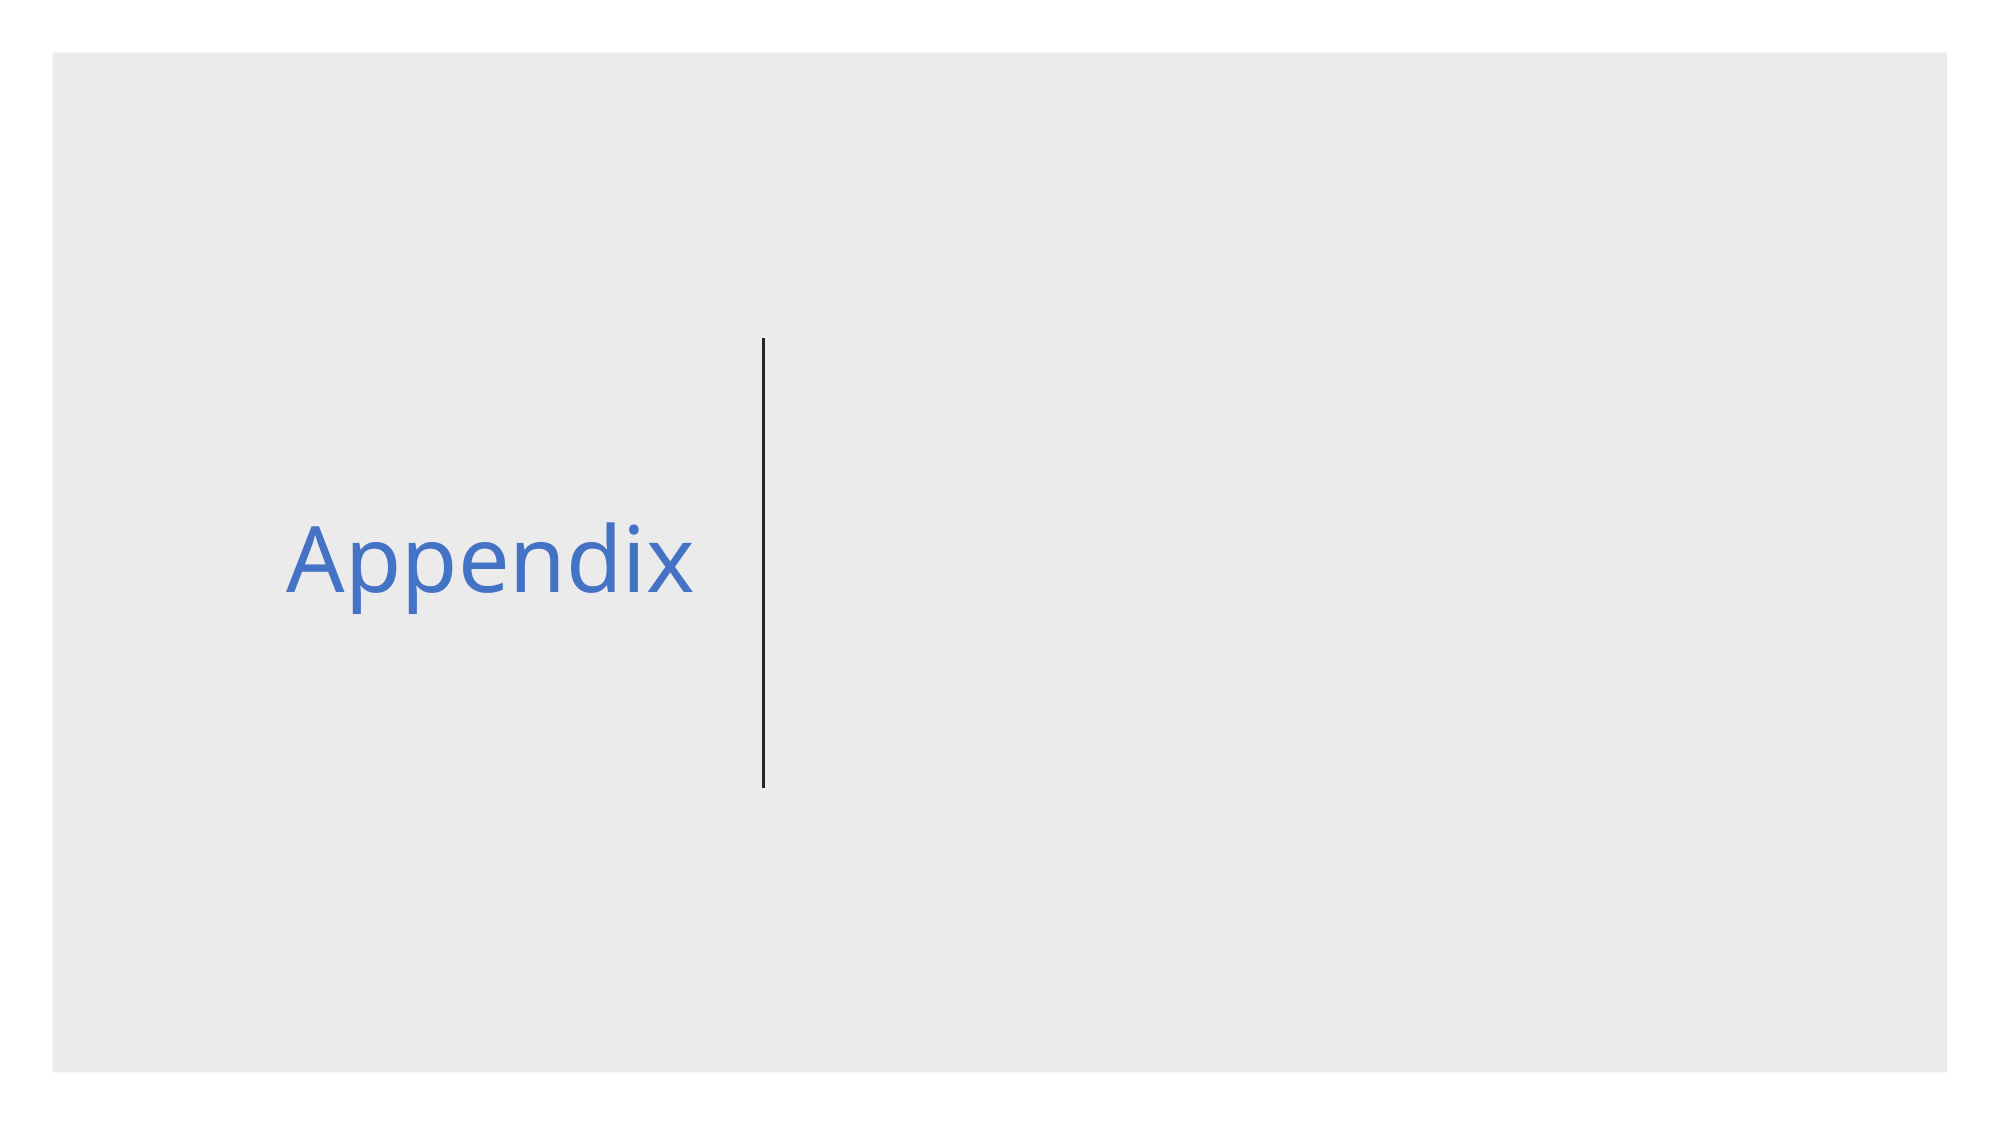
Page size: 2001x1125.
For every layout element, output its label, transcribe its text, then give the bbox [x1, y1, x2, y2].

title Appendix [137, 158, 711, 967]
text_box [52, 51, 1948, 1073]
